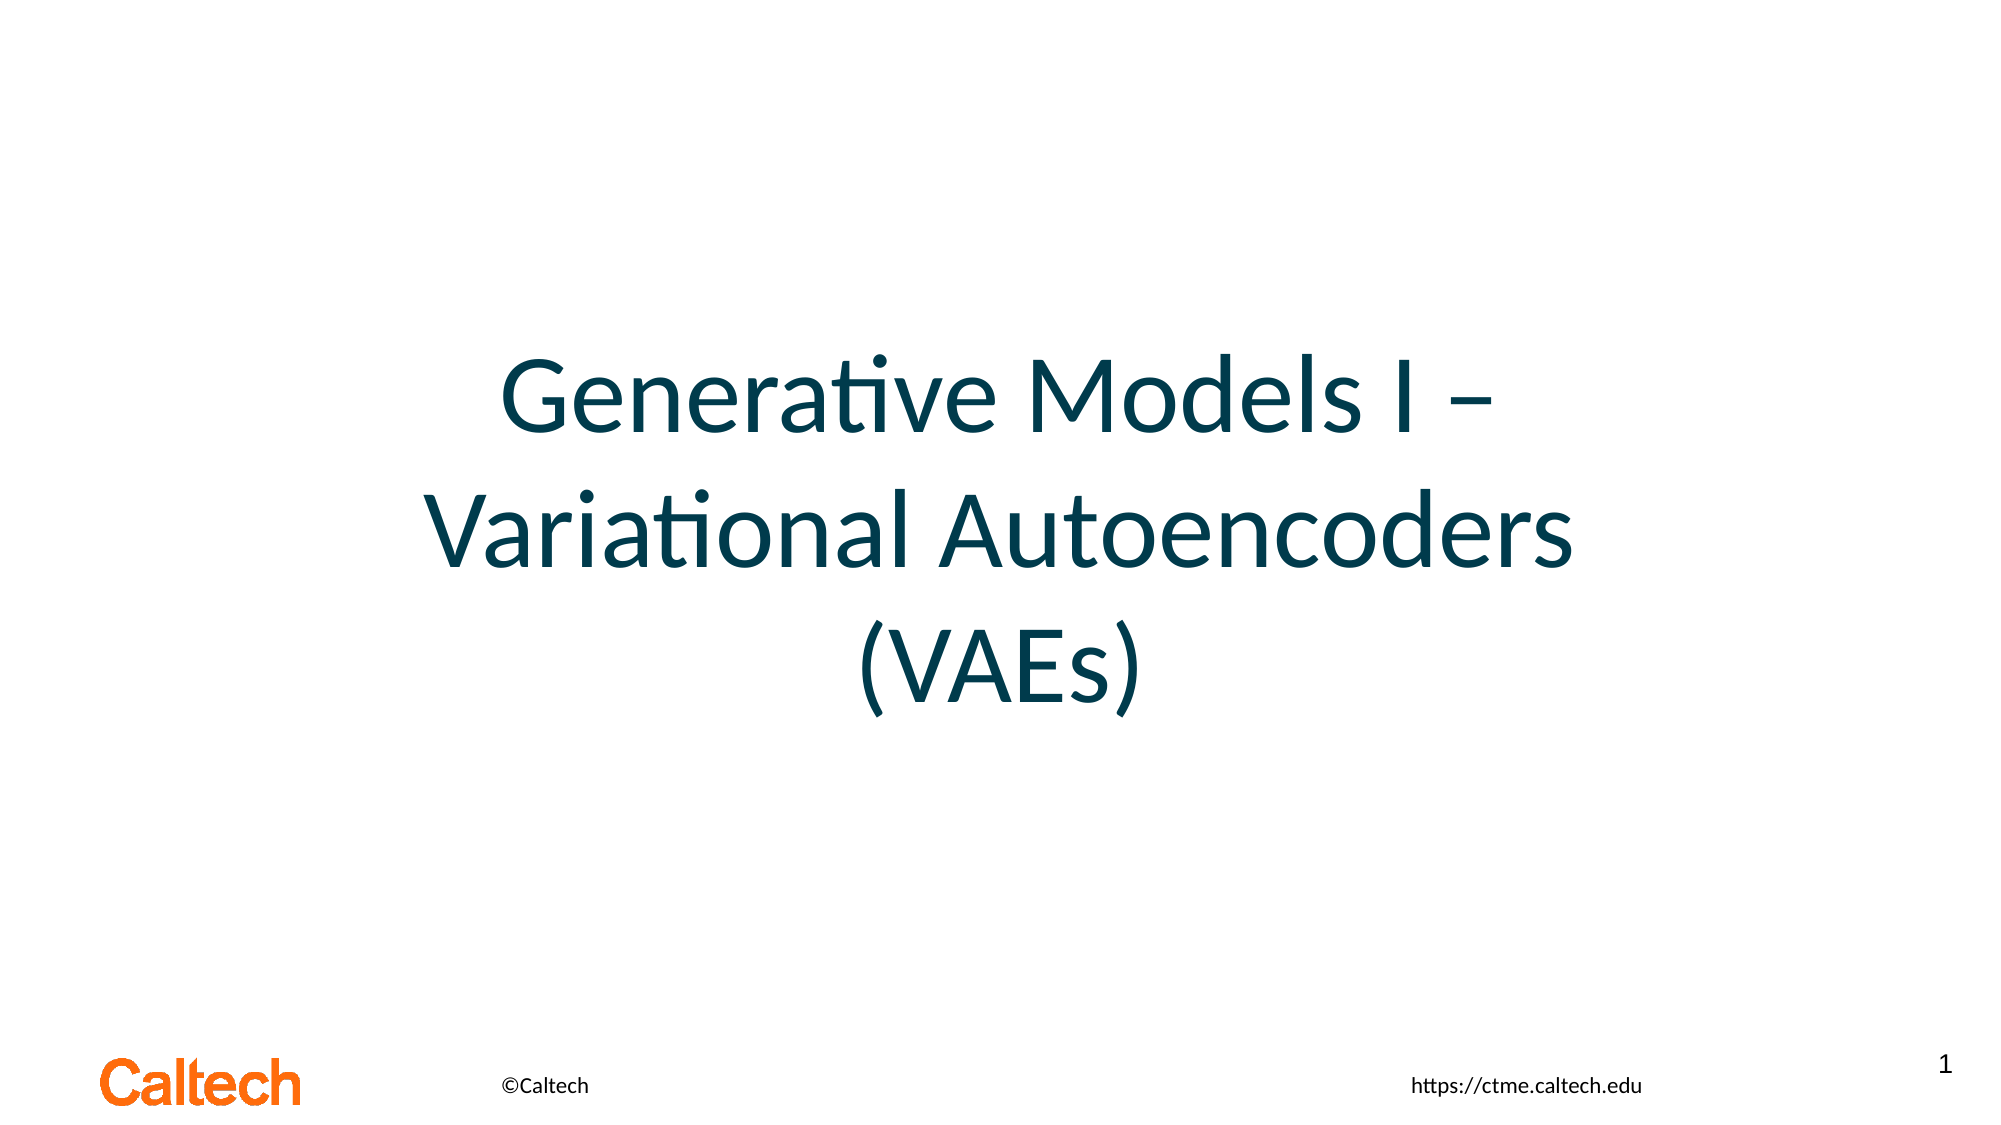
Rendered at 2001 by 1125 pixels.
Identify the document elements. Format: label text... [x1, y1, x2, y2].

picture [100, 1057, 300, 1106]
title Generative Models I – Variational Autoencoders (VAEs) [342, 300, 1658, 759]
slide_number 1 [1853, 1019, 1974, 1106]
